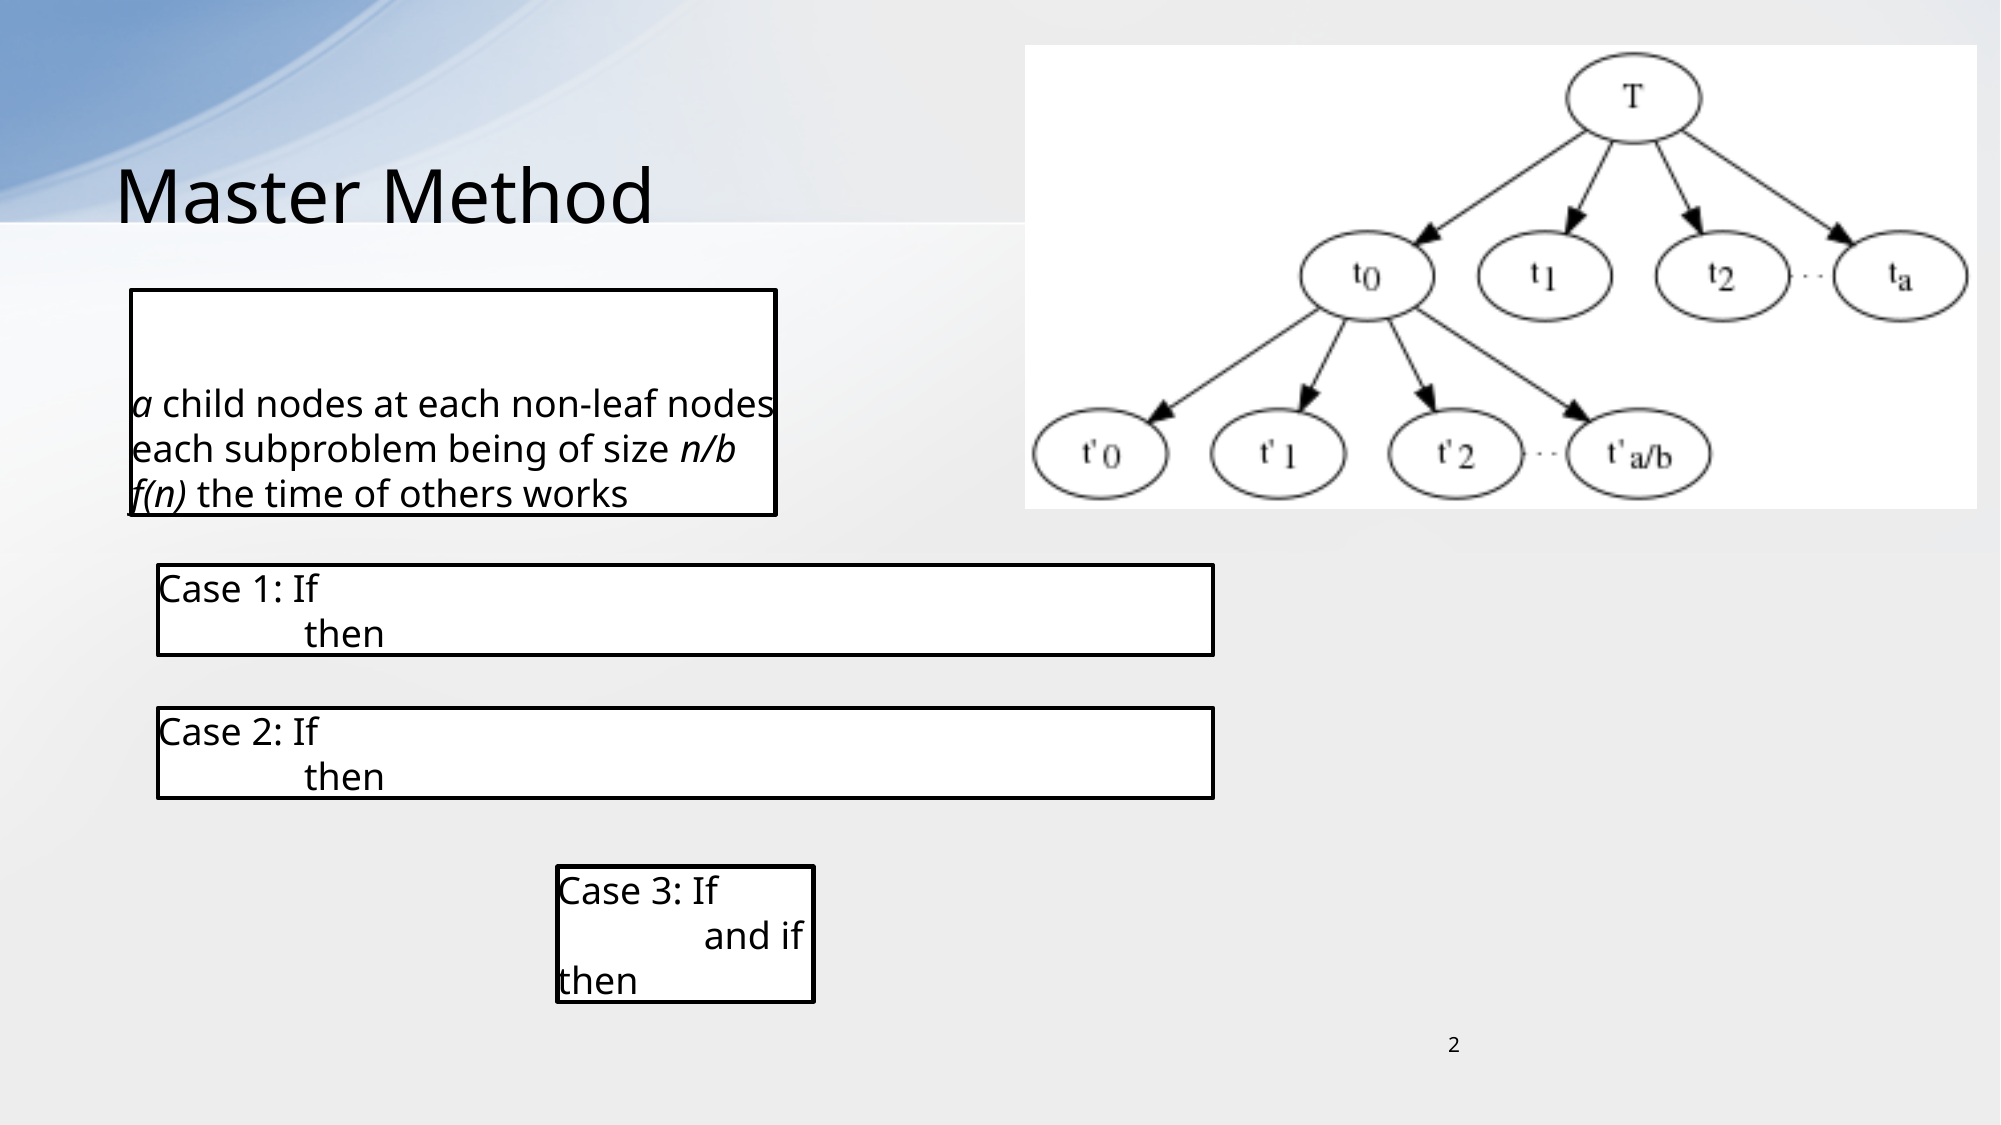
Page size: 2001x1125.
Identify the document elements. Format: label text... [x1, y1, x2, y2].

slide_number 2 [1433, 1024, 1900, 1103]
title Master Method [99, 58, 1017, 247]
picture [0, 0, 2000, 1125]
